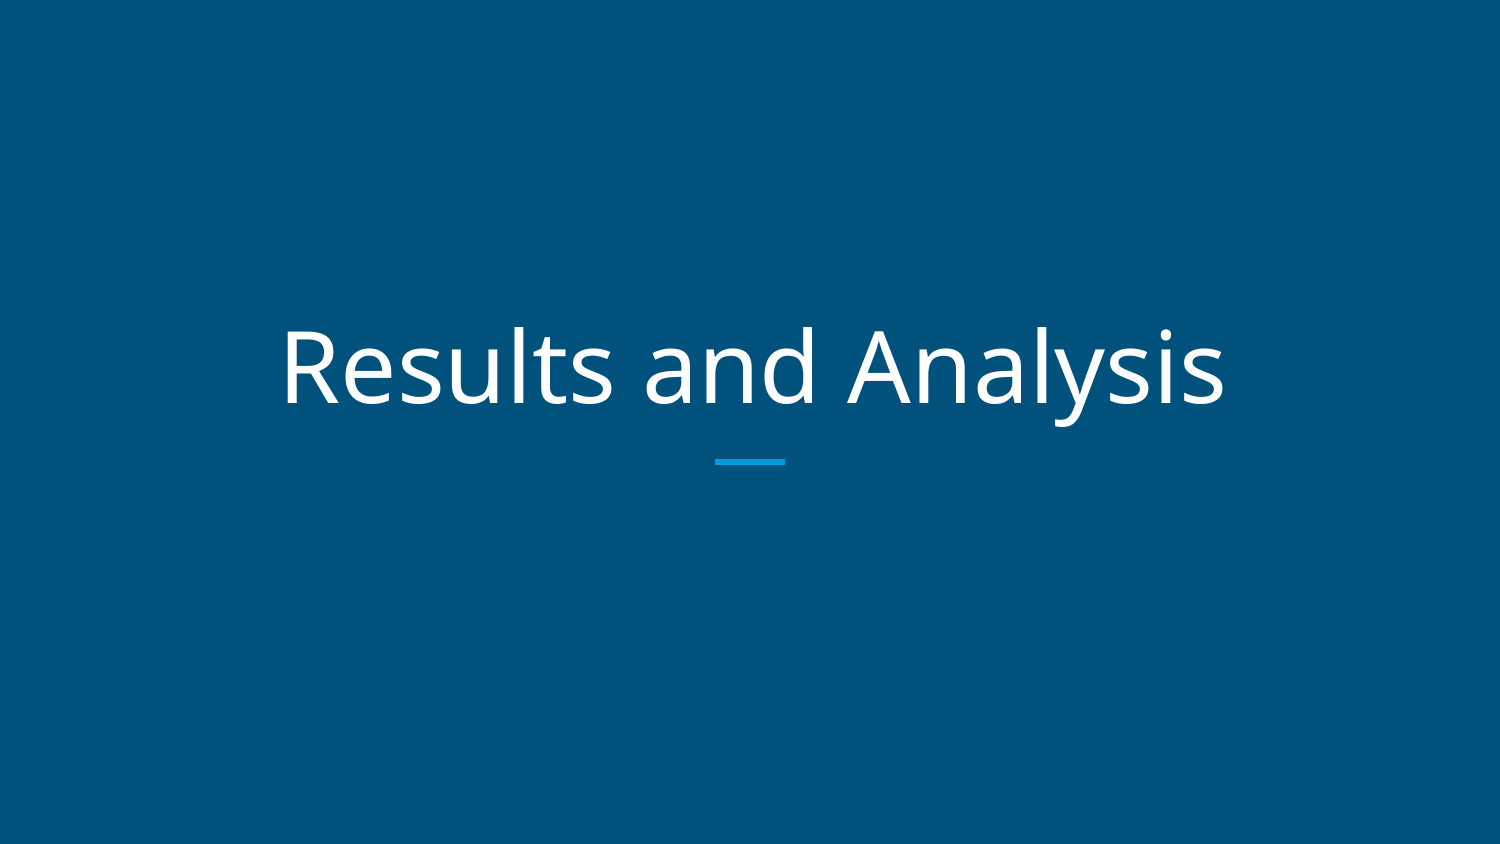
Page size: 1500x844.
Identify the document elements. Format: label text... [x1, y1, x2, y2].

title Results and Analysis [78, 289, 1428, 439]
